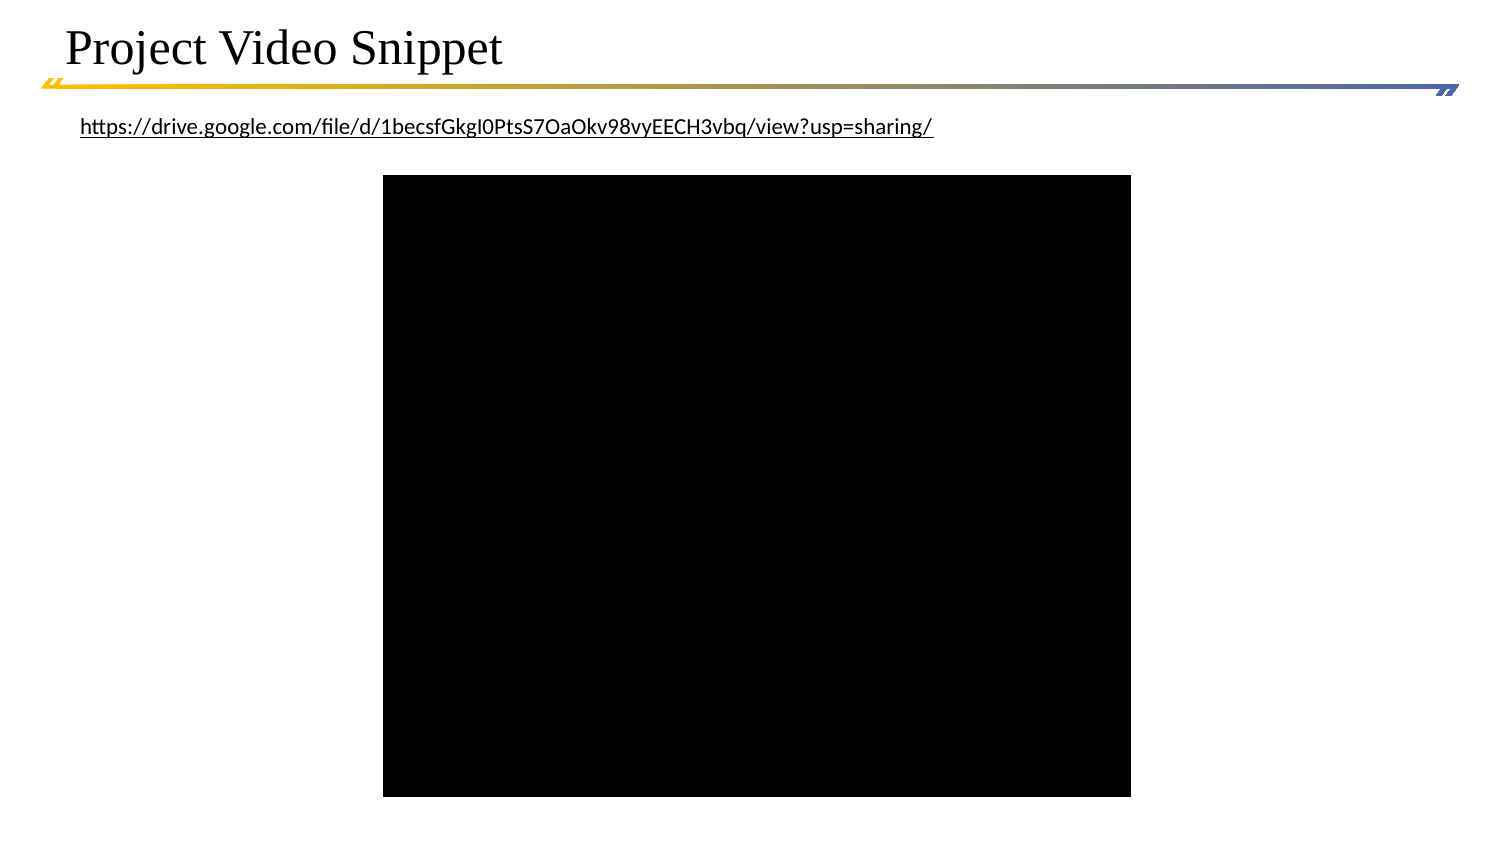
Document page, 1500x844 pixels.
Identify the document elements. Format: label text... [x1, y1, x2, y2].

picture [383, 175, 1131, 798]
title Project Video Snippet [50, 0, 1450, 83]
list https://drive.google.com/file/d/1becsfGkgI0PtsS7OaOkv98vyEECH3vbq/view?usp=sharing/ [50, 109, 1450, 797]
